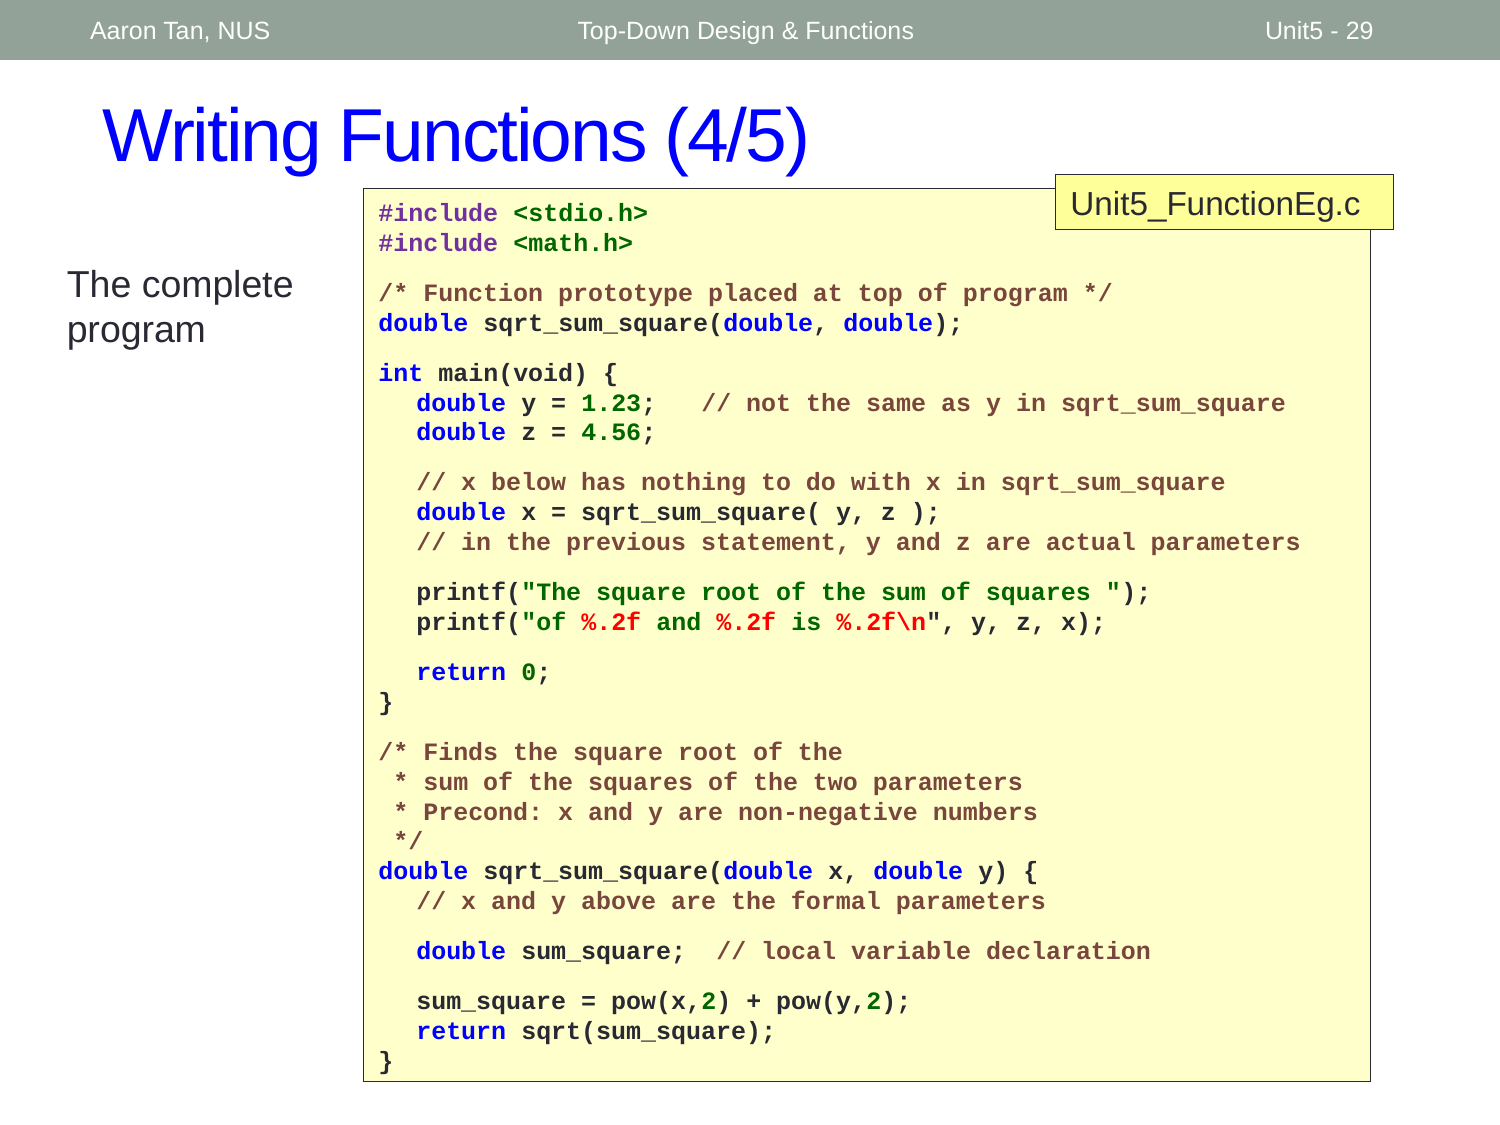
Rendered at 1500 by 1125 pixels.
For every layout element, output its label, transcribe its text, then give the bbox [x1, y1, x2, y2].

slide_number Aaron Tan, NUS [75, 3, 550, 57]
footer Top-Down Design & Functions [562, 3, 1238, 57]
slide_number Unit5 - 29 [1250, 3, 1425, 57]
text_box Unit5_FunctionEg.c [1055, 174, 1394, 230]
text_box #include <stdio.h> #include <math.h> /* Function prototype placed at top of program */ double sqrt_sum_square(double, double); int main(void) { double y = 1.23; // not the same as y in sqrt_sum_square double z = 4.56; // x below has nothing to do with x in sqrt_sum_square double x = sqrt_sum_square( y, z ); // in the previous statement, y and z are actual parameters printf("The square root of the sum of squares "); printf("of %.2f and %.2f is %.2f\n", y, z, x); return 0; } /* Finds the square root of the * sum of the squares of the two parameters * Precond: x and y are non-negative numbers */ double sqrt_sum_square(double x, double y) { // x and y above are the formal parameters double sum_square; // local variable declaration sum_square = pow(x,2) + pow(y,2); return sqrt(sum_square); } [363, 188, 1371, 1082]
title Writing Functions (4/5) [87, 62, 1463, 200]
text_box The complete program [51, 252, 339, 379]
